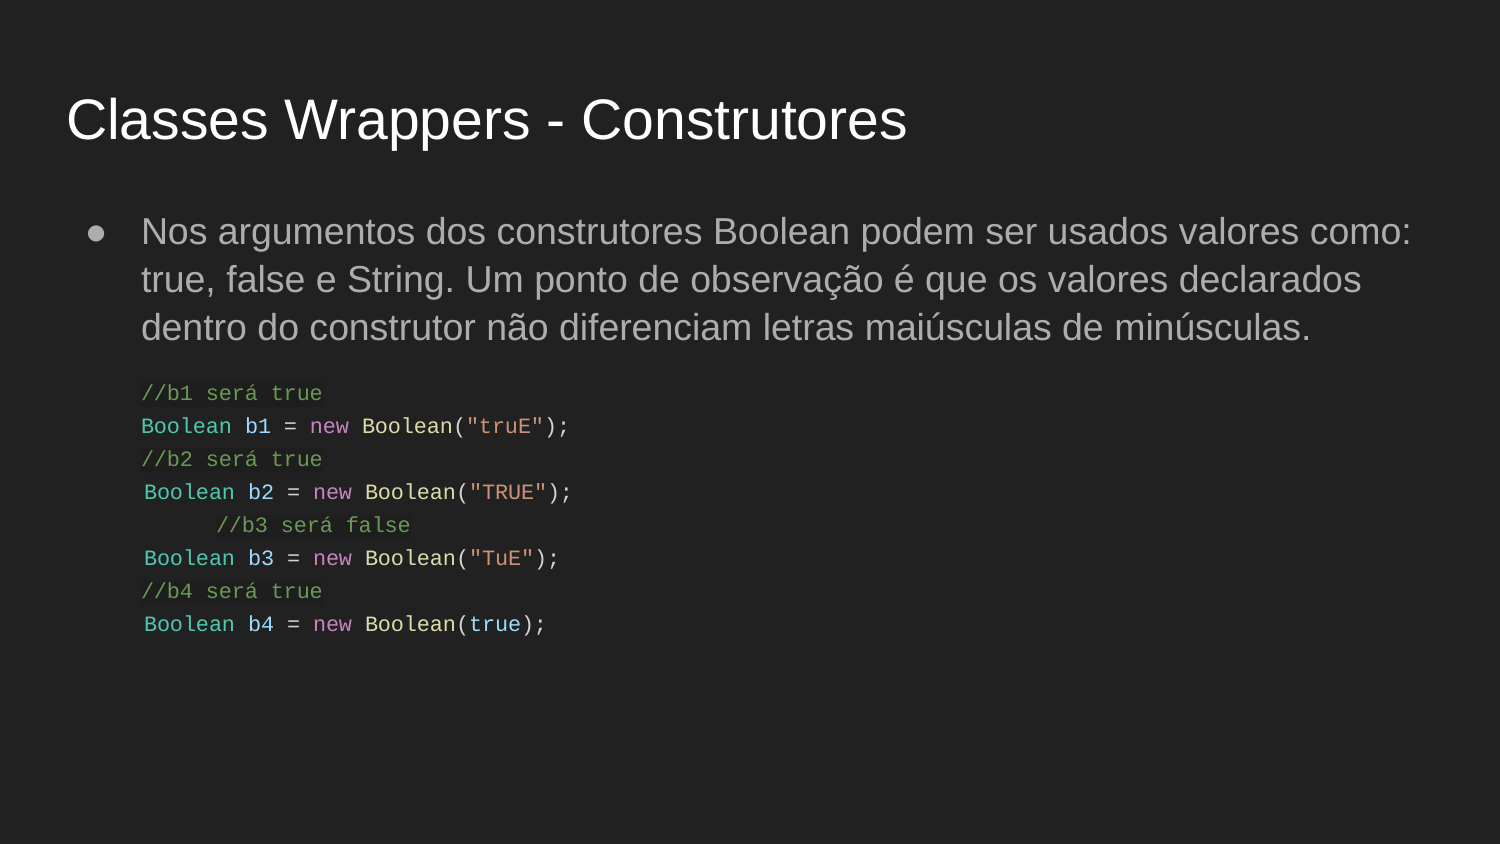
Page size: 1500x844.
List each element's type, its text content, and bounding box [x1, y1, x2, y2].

list Nos argumentos dos construtores Boolean podem ser usados valores como: true, false e String. Um ponto de observação é que os valores declarados dentro do construtor não diferenciam letras maiúsculas de minúsculas. //b1 será true Boolean b1 = new Boolean("truE"); //b2 será true Boolean b2 = new Boolean("TRUE"); //b3 será false Boolean b3 = new Boolean("TuE"); //b4 será true Boolean b4 = new Boolean(true); [51, 189, 1449, 750]
title Classes Wrappers - Construtores [51, 72, 1449, 167]
